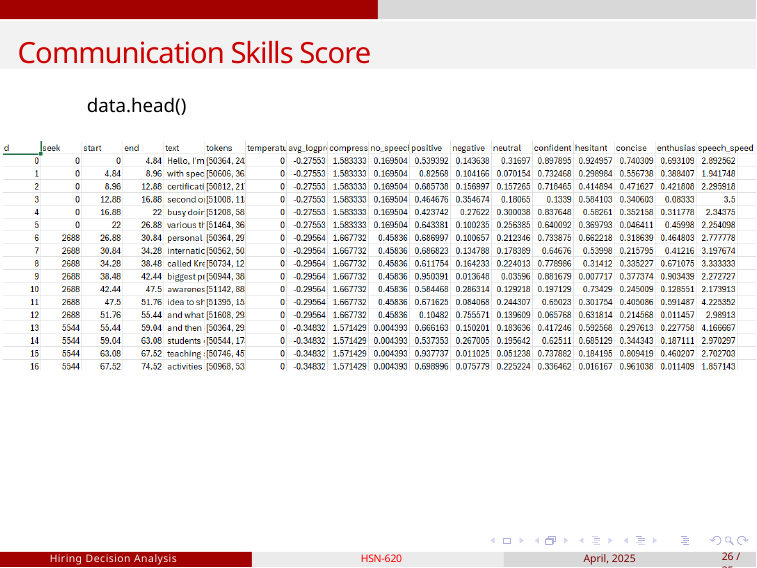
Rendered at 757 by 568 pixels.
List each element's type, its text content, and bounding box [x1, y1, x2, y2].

text_box data.head() [71, 86, 540, 124]
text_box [0, 551, 757, 568]
picture [3, 141, 757, 371]
text_box Communication Skills Score [0, 21, 756, 69]
